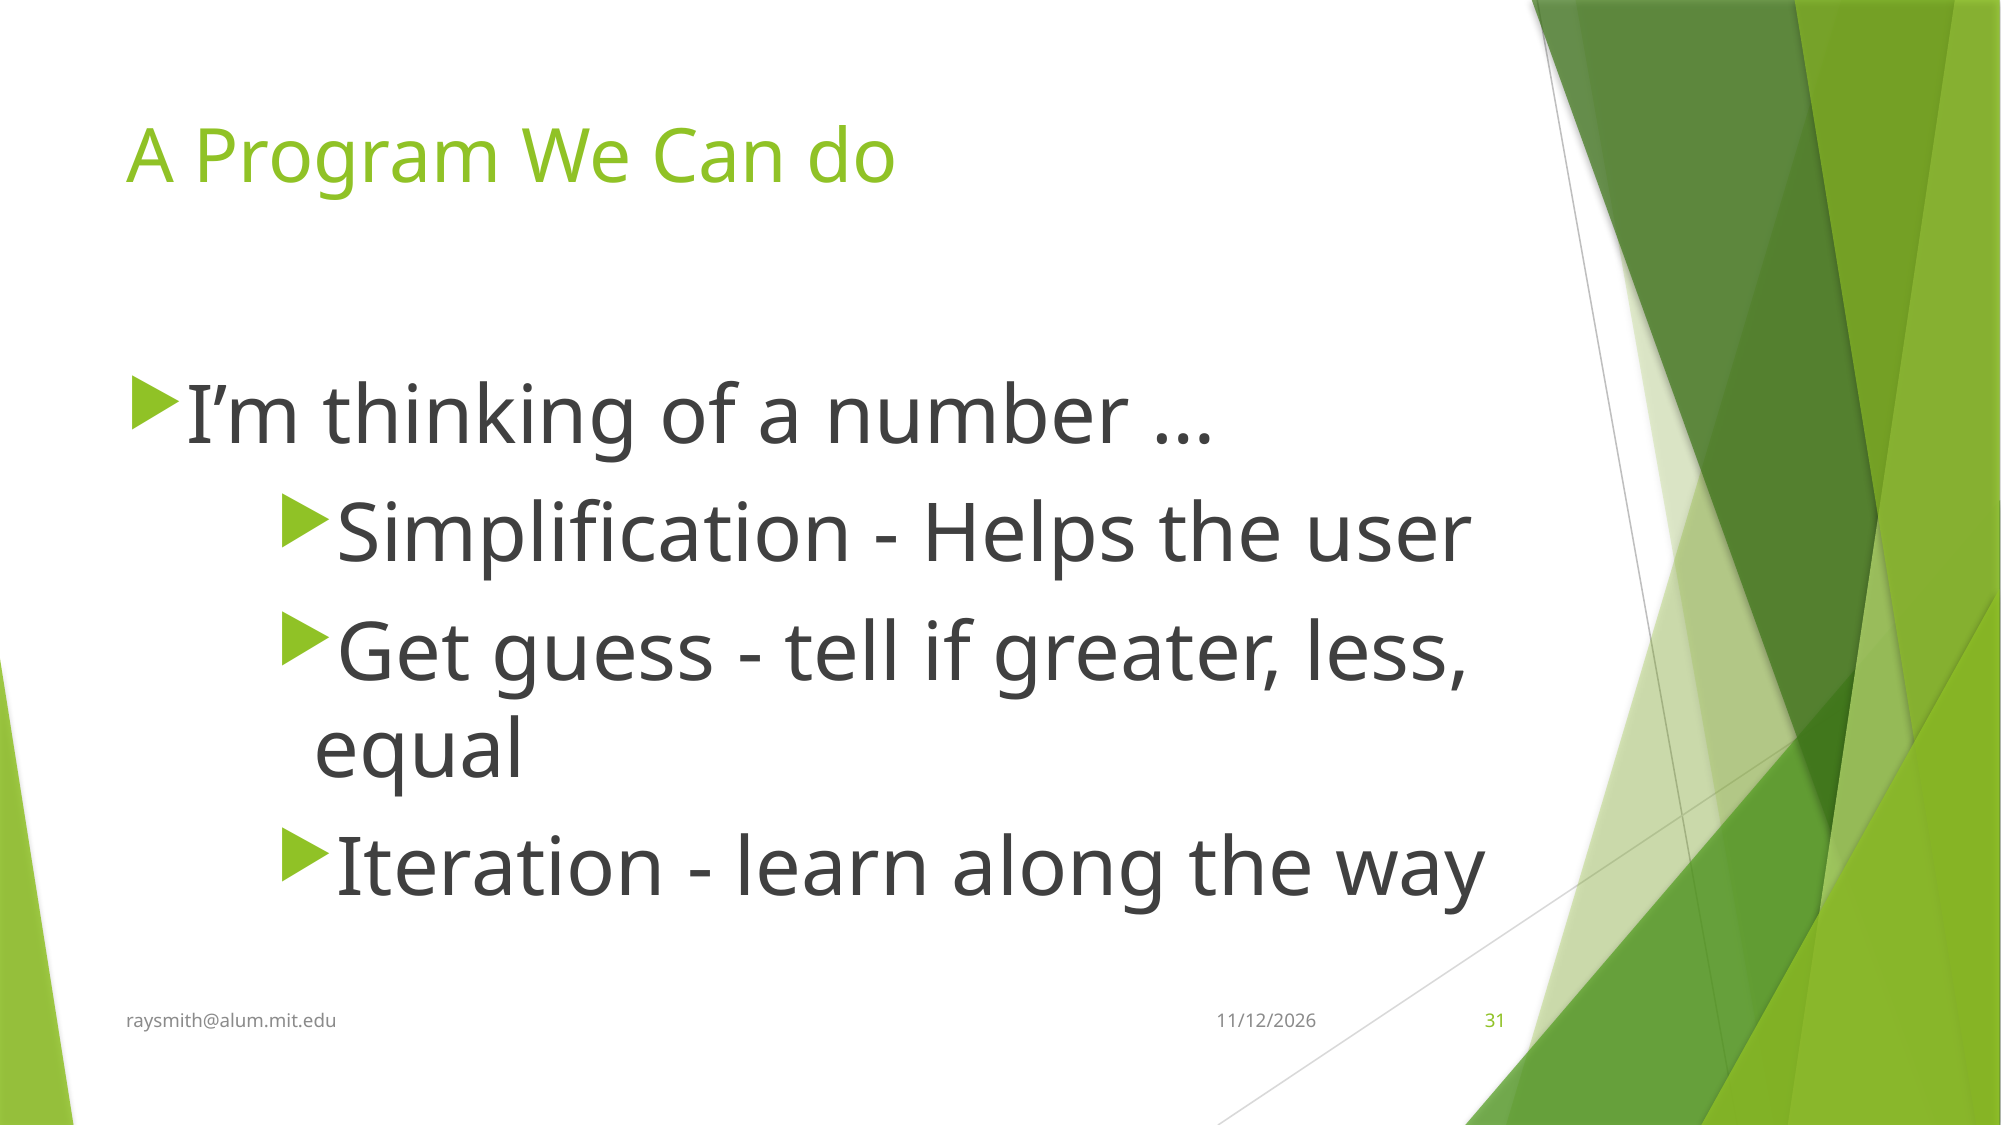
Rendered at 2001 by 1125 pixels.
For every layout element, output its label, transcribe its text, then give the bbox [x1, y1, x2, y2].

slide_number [1181, 991, 1332, 1051]
footer raysmith@alum.mit.edu [111, 991, 1145, 1051]
slide_number 31 [1409, 991, 1522, 1051]
list I’m thinking of a number … Simplification - Helps the user Get guess - tell if greater, less, equal Iteration - learn along the way [111, 354, 1522, 992]
title A Program We Can do [111, 99, 1522, 317]
